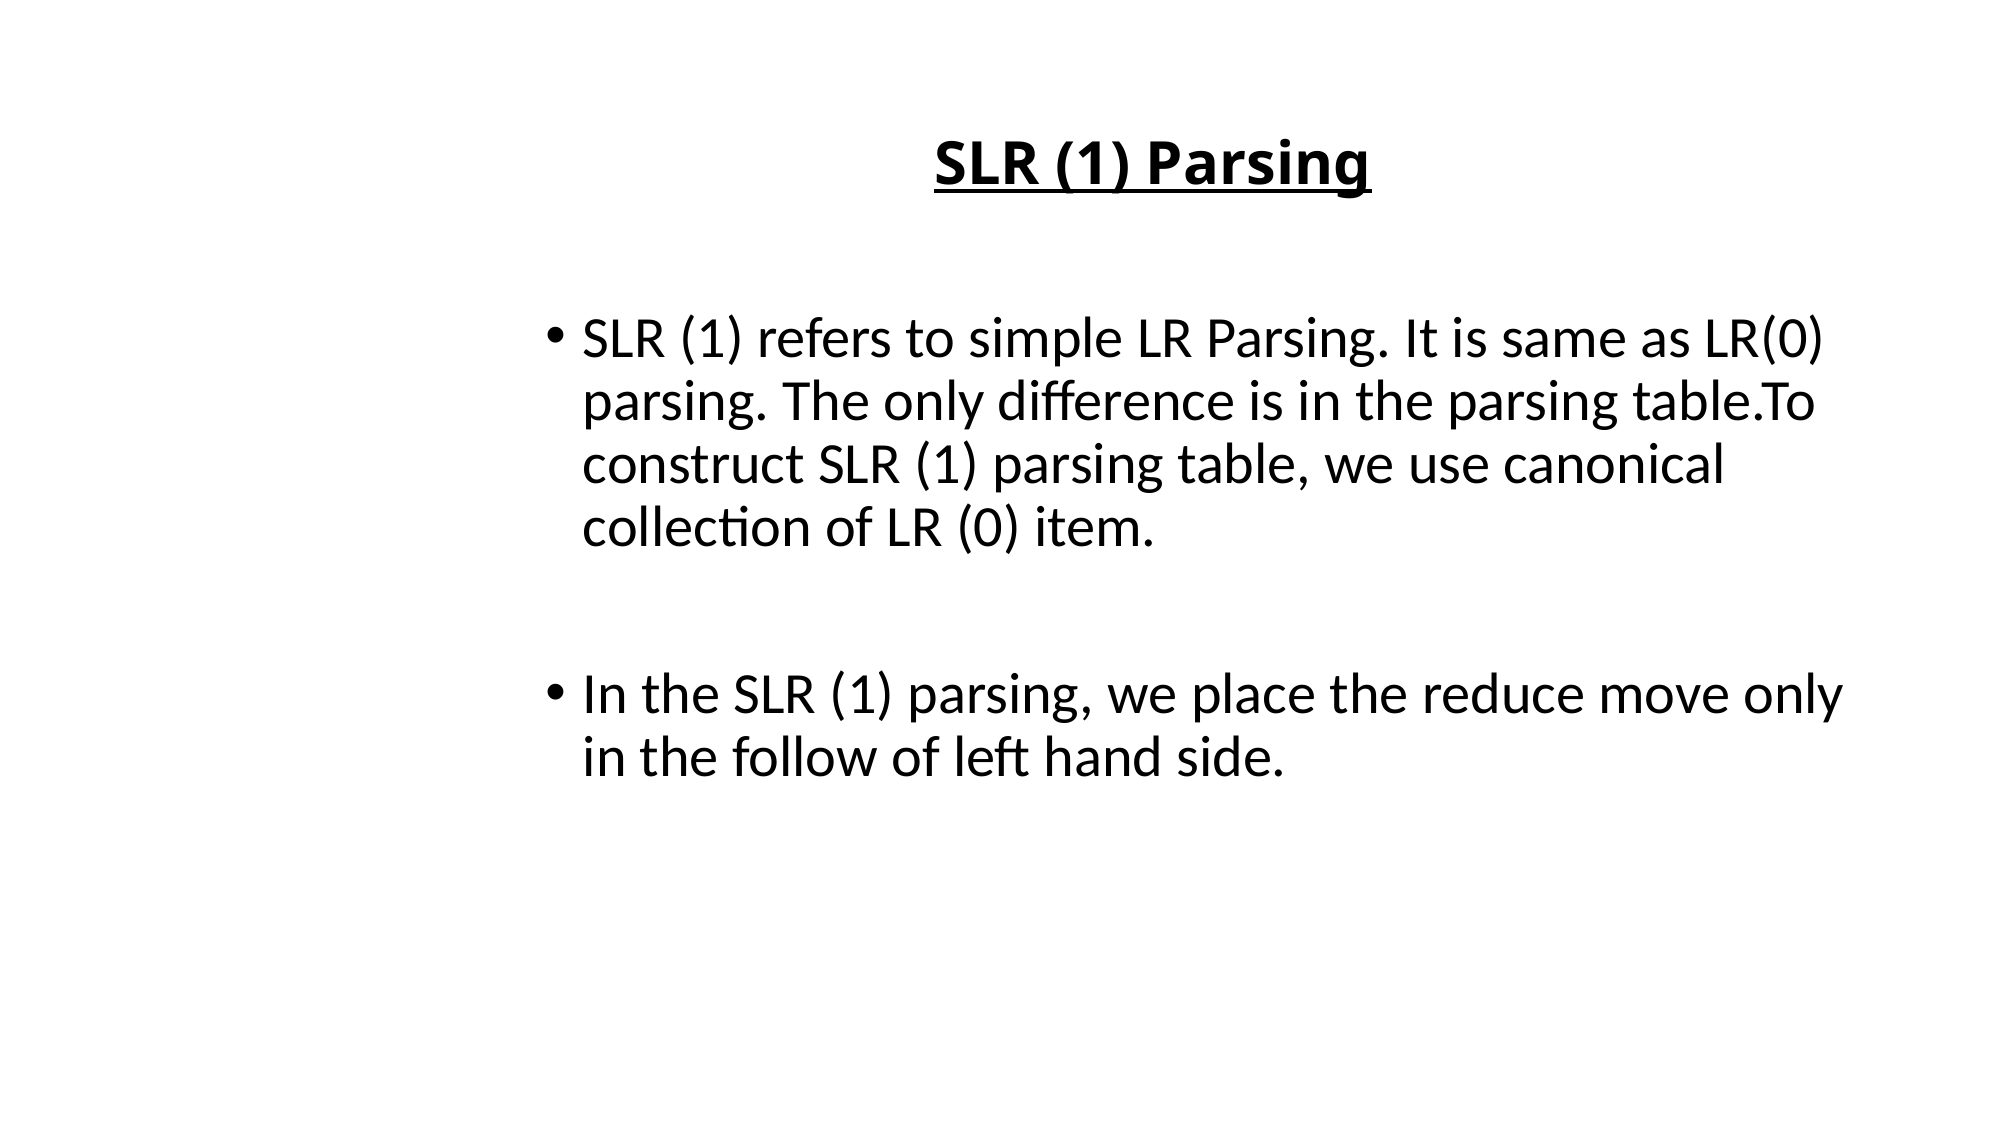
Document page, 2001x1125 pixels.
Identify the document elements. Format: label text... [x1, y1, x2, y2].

list SLR (1) refers to simple LR Parsing. It is same as LR(0) parsing. The only difference is in the parsing table.To construct SLR (1) parsing table, we use canonical collection of LR (0) item. In the SLR (1) parsing, we place the reduce move only in the follow of left hand side. [530, 299, 1863, 1014]
title SLR (1) Parsing [443, 59, 1863, 278]
